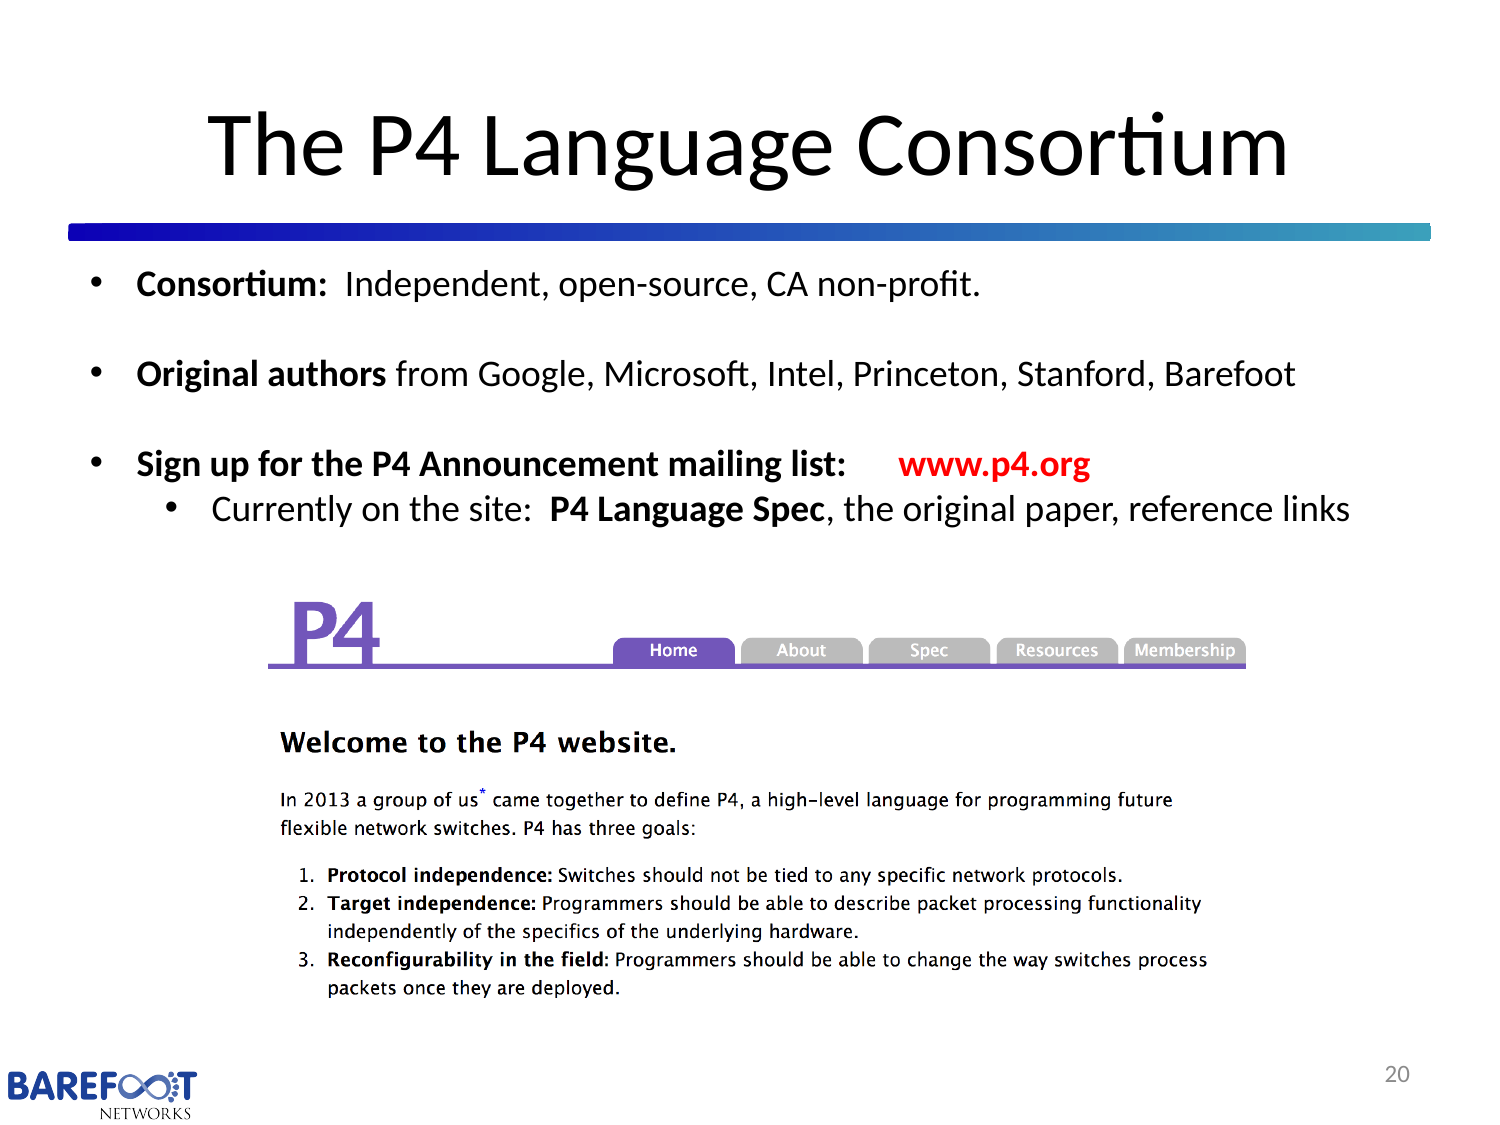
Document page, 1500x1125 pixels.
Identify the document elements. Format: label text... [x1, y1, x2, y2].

text_box Consortium: Independent, open-source, CA non-profit. Original authors from Google, Microsoft, Intel, Princeton, Stanford, Barefoot Sign up for the P4 Announcement mailing list: www.p4.org Currently on the site: P4 Language Spec, the original paper, reference links [74, 251, 1425, 581]
slide_number 20 [1074, 1042, 1425, 1103]
title The P4 Language Consortium [75, 45, 1425, 233]
picture [0, 1068, 200, 1125]
picture [235, 562, 1287, 1026]
